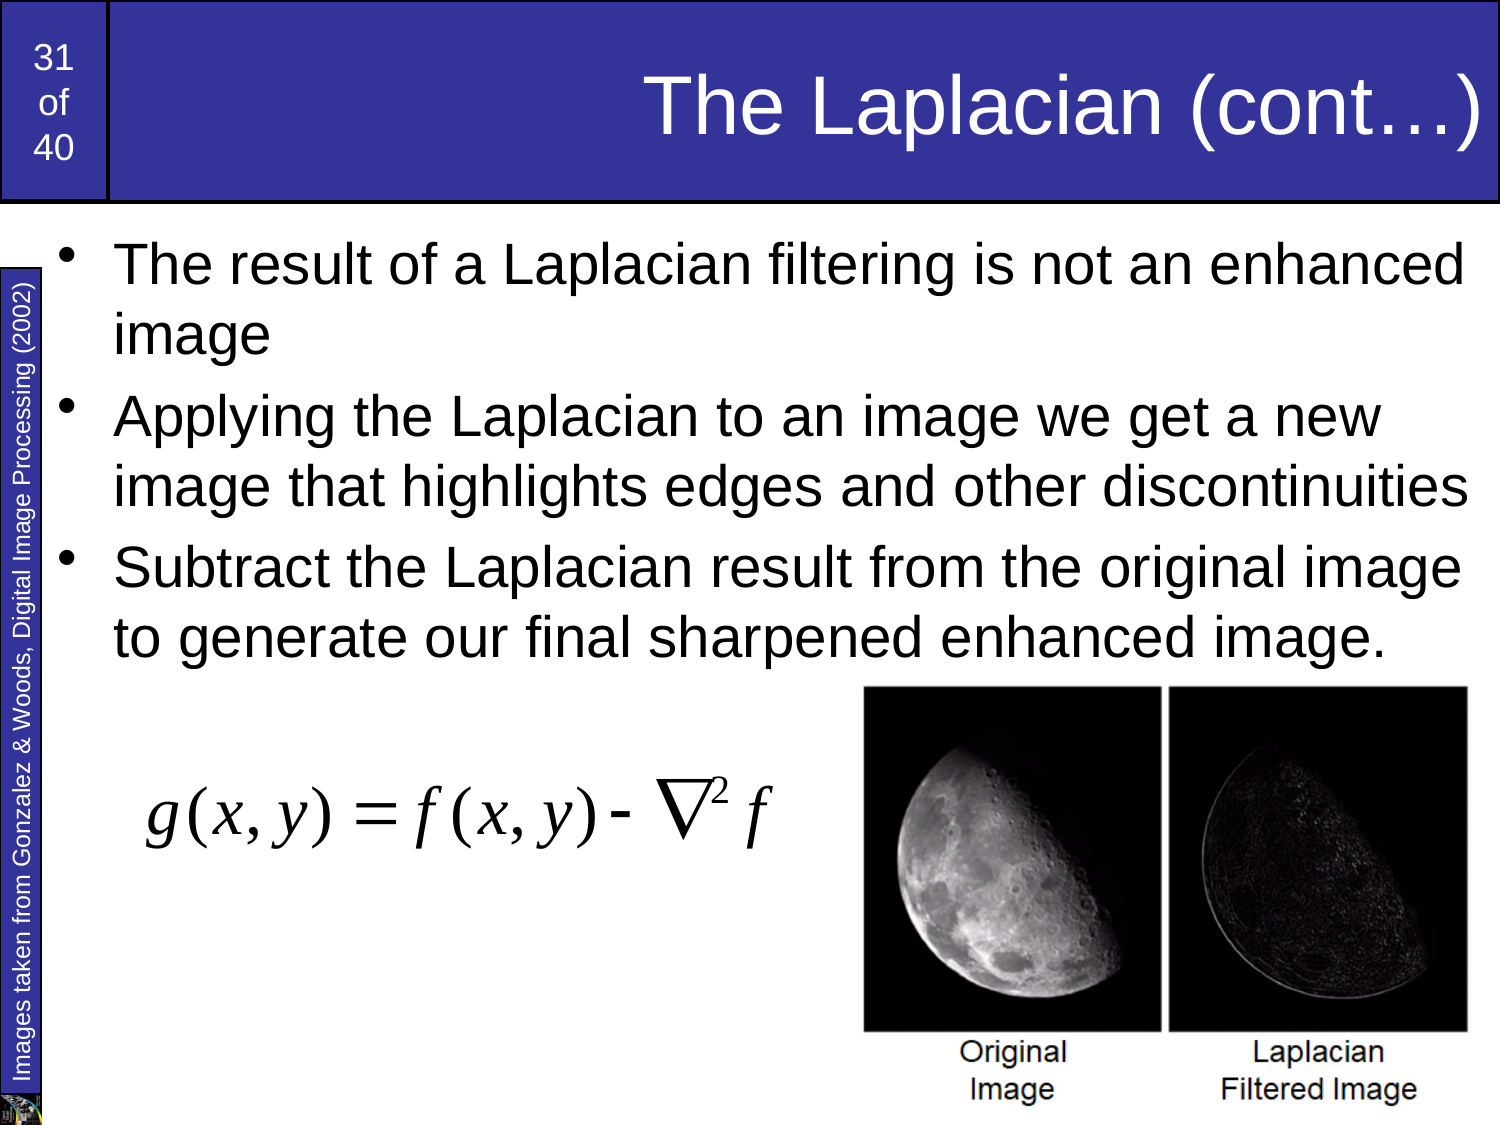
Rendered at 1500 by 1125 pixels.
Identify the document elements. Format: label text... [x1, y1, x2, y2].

list The result of a Laplacian filtering is not an enhanced image Applying the Laplacian to an image we get a new image that highlights edges and other discontinuities Subtract the Laplacian result from the original image to generate our final sharpened enhanced image. [42, 218, 1487, 611]
title The Laplacian (cont…) [106, 0, 1500, 204]
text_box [0, 267, 43, 1125]
picture [860, 682, 1472, 1110]
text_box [132, 759, 791, 864]
